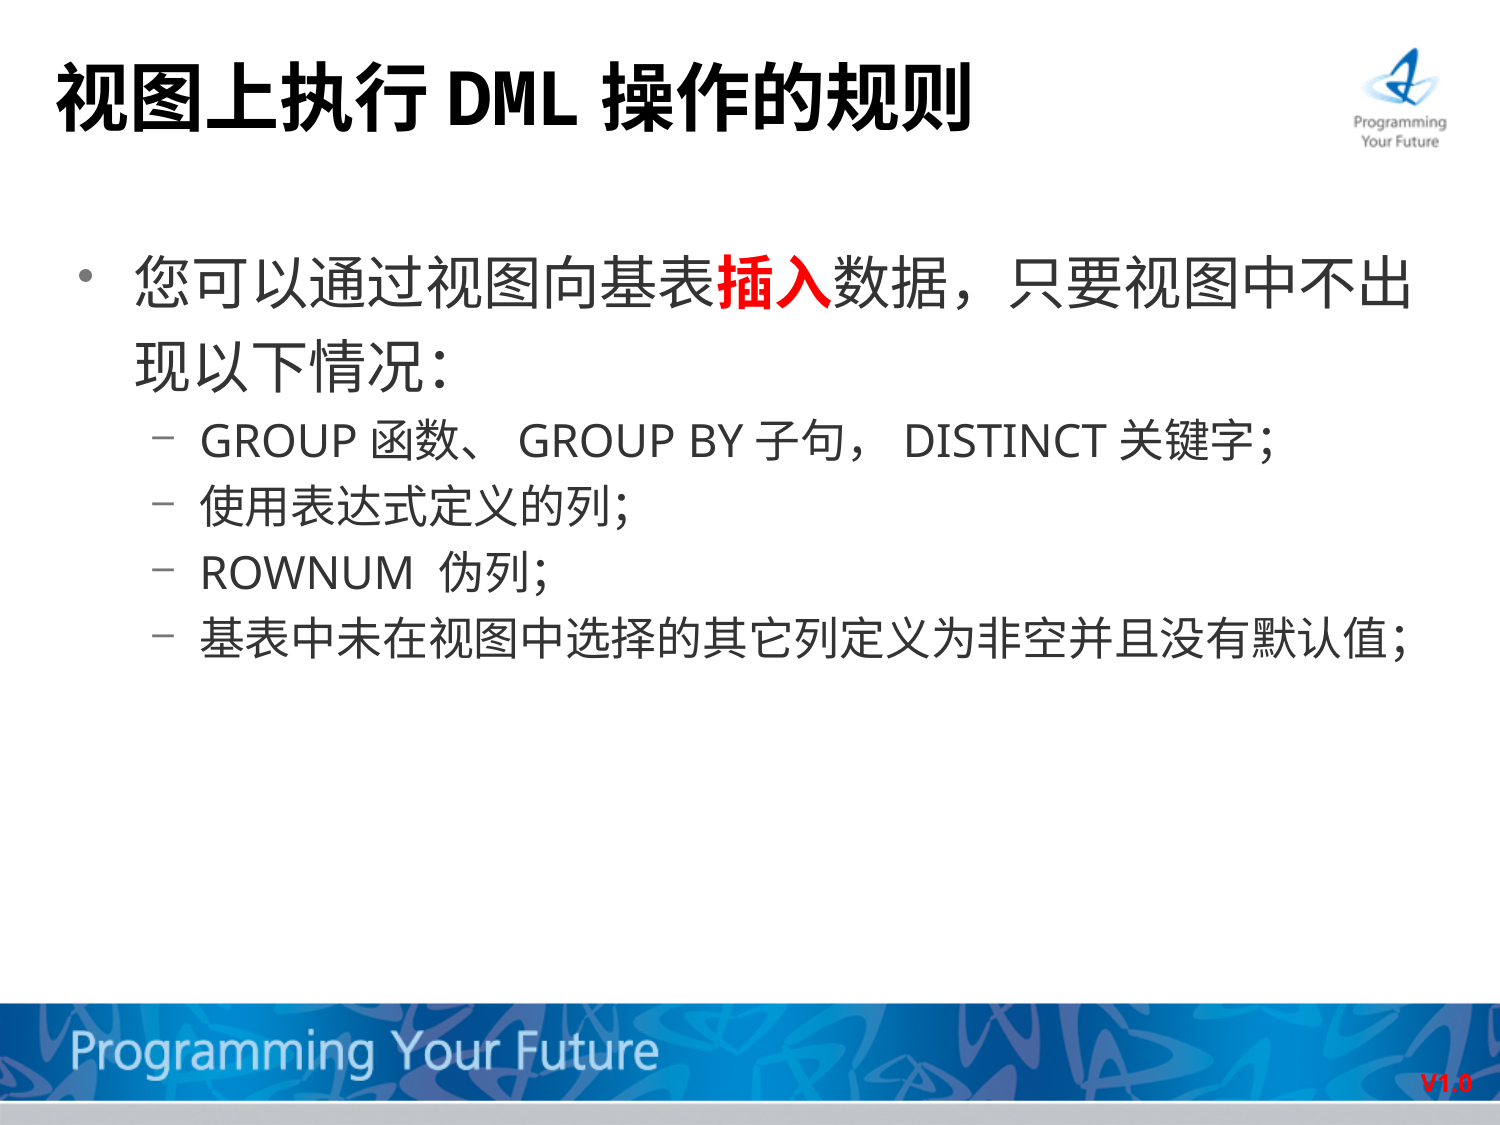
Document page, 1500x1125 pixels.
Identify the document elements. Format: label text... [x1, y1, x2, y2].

picture [1340, 42, 1461, 157]
picture [0, 997, 1500, 1125]
title 视图上执行DML操作的规则 [39, 42, 1238, 144]
list 您可以通过视图向基表插入数据，只要视图中不出现以下情况： GROUP函数、GROUP BY子句，DISTINCT关键字； 使用表达式定义的列； ROWNUM 伪列； 基表中未在视图中选择的其它列定义为非空并且没有默认值； [62, 224, 1466, 740]
